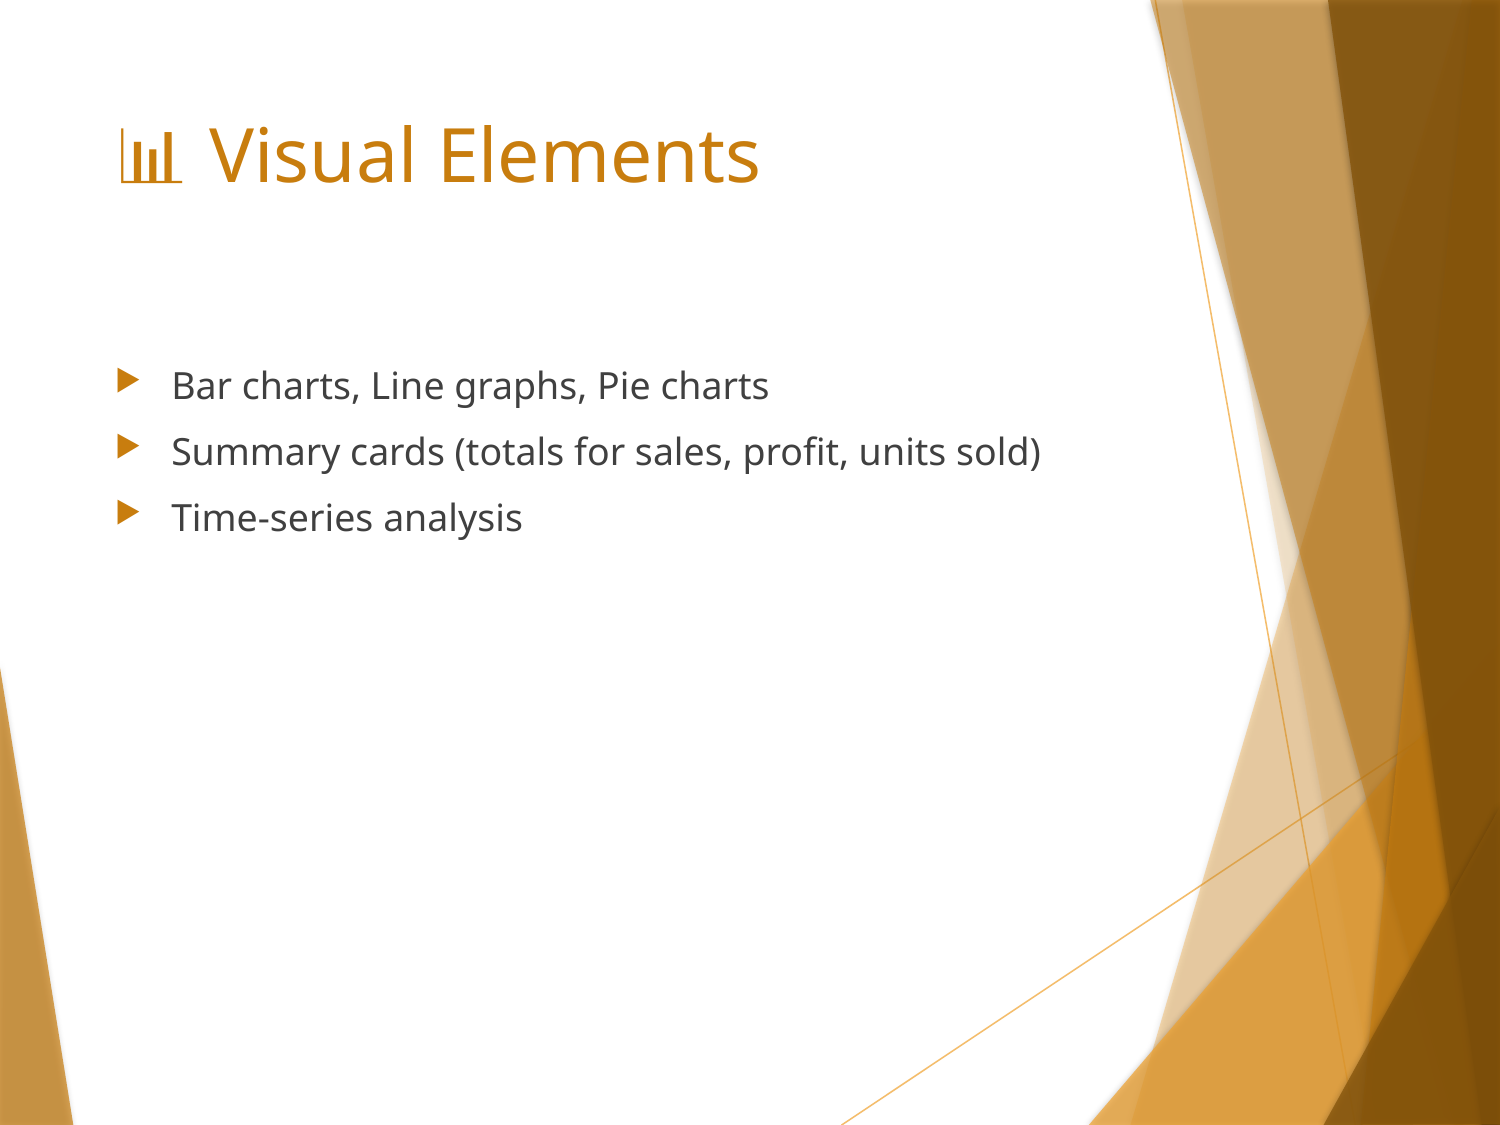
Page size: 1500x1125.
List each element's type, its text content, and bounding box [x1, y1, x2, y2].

title 📊 Visual Elements [99, 99, 1142, 317]
list Bar charts, Line graphs, Pie charts Summary cards (totals for sales, profit, units sold) Time-series analysis [99, 354, 1142, 992]
